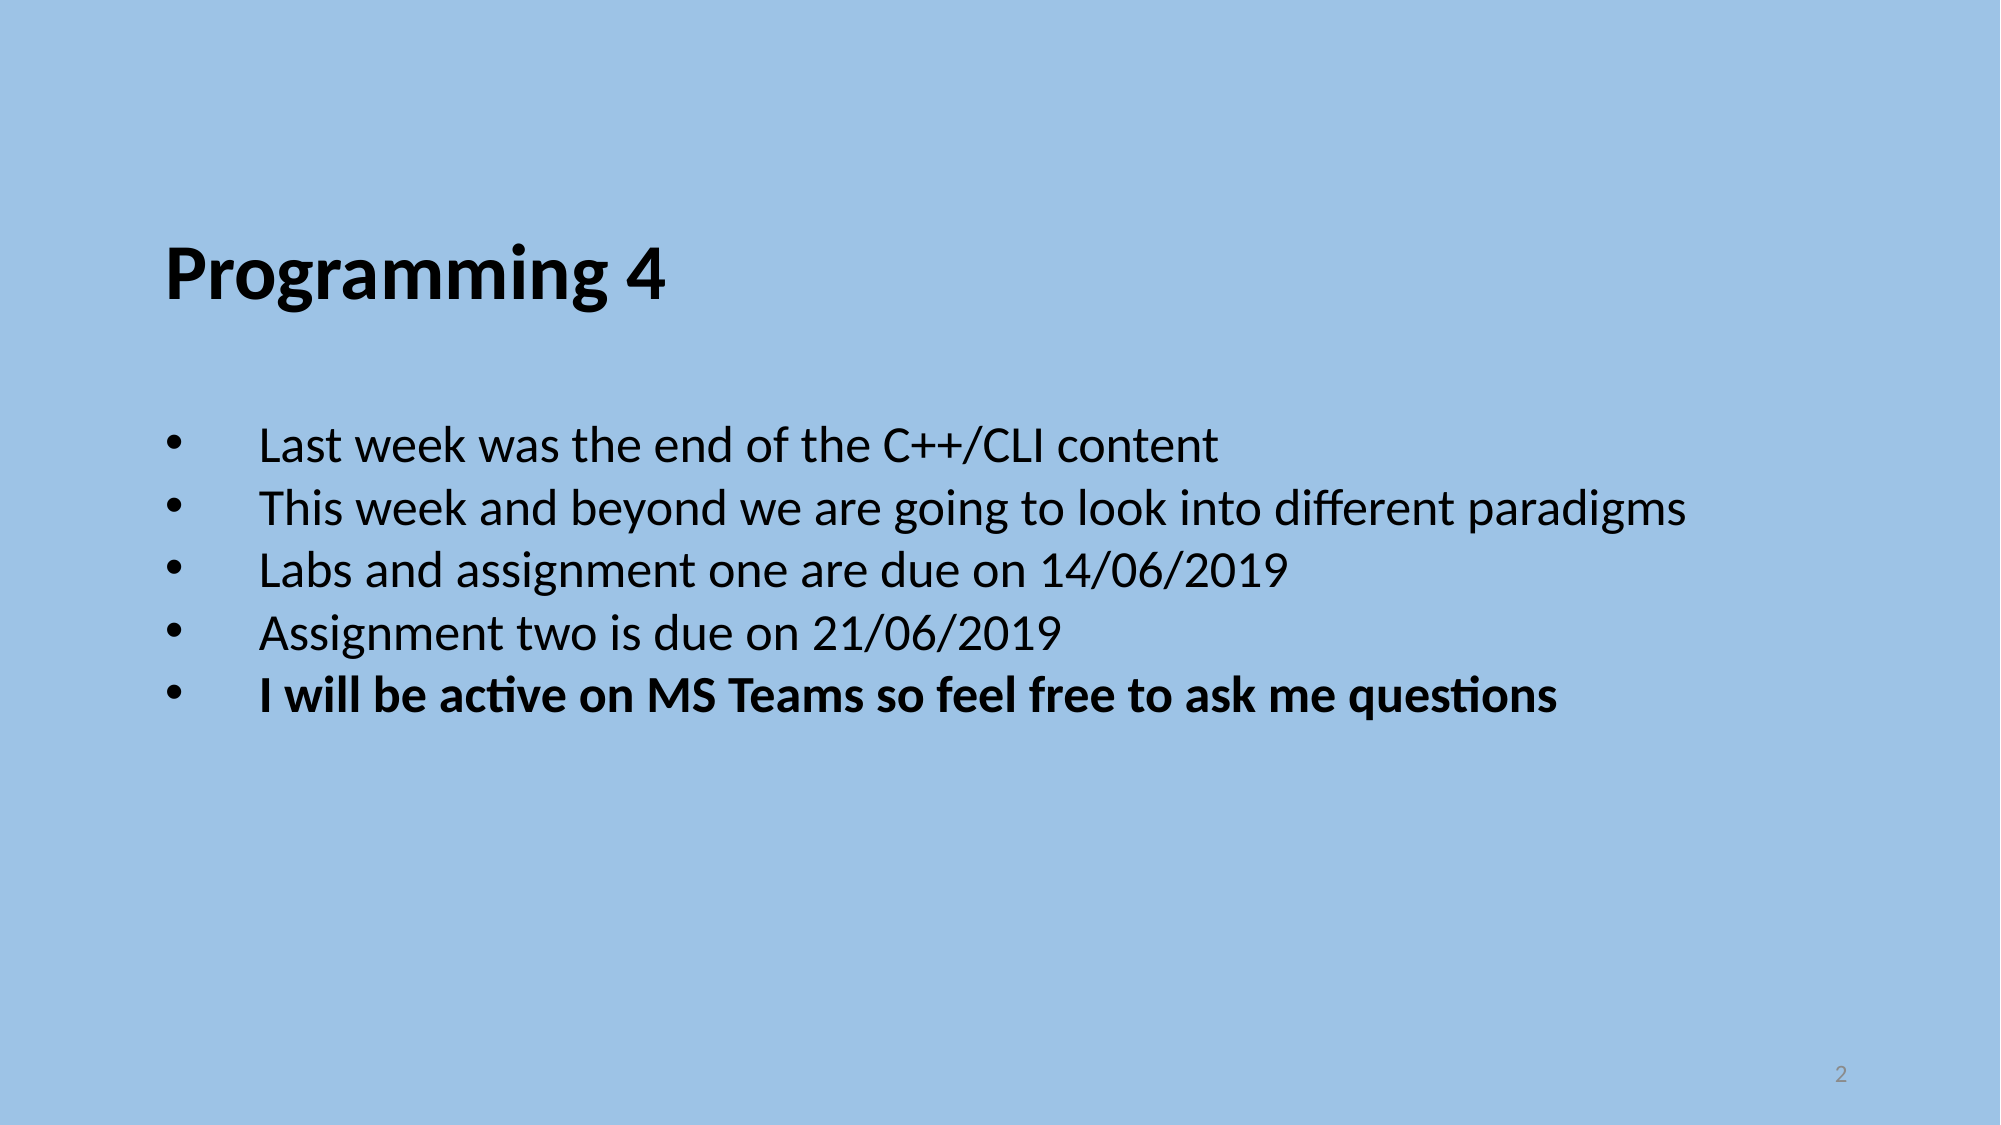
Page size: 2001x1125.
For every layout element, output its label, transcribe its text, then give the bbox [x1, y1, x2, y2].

text_box Programming 4 Last week was the end of the C++/CLI content This week and beyond we are going to look into different paradigms Labs and assignment one are due on 14/06/2019 Assignment two is due on 21/06/2019 I will be active on MS Teams so feel free to ask me questions [0, 213, 2000, 731]
slide_number 2 [1412, 1042, 1863, 1103]
